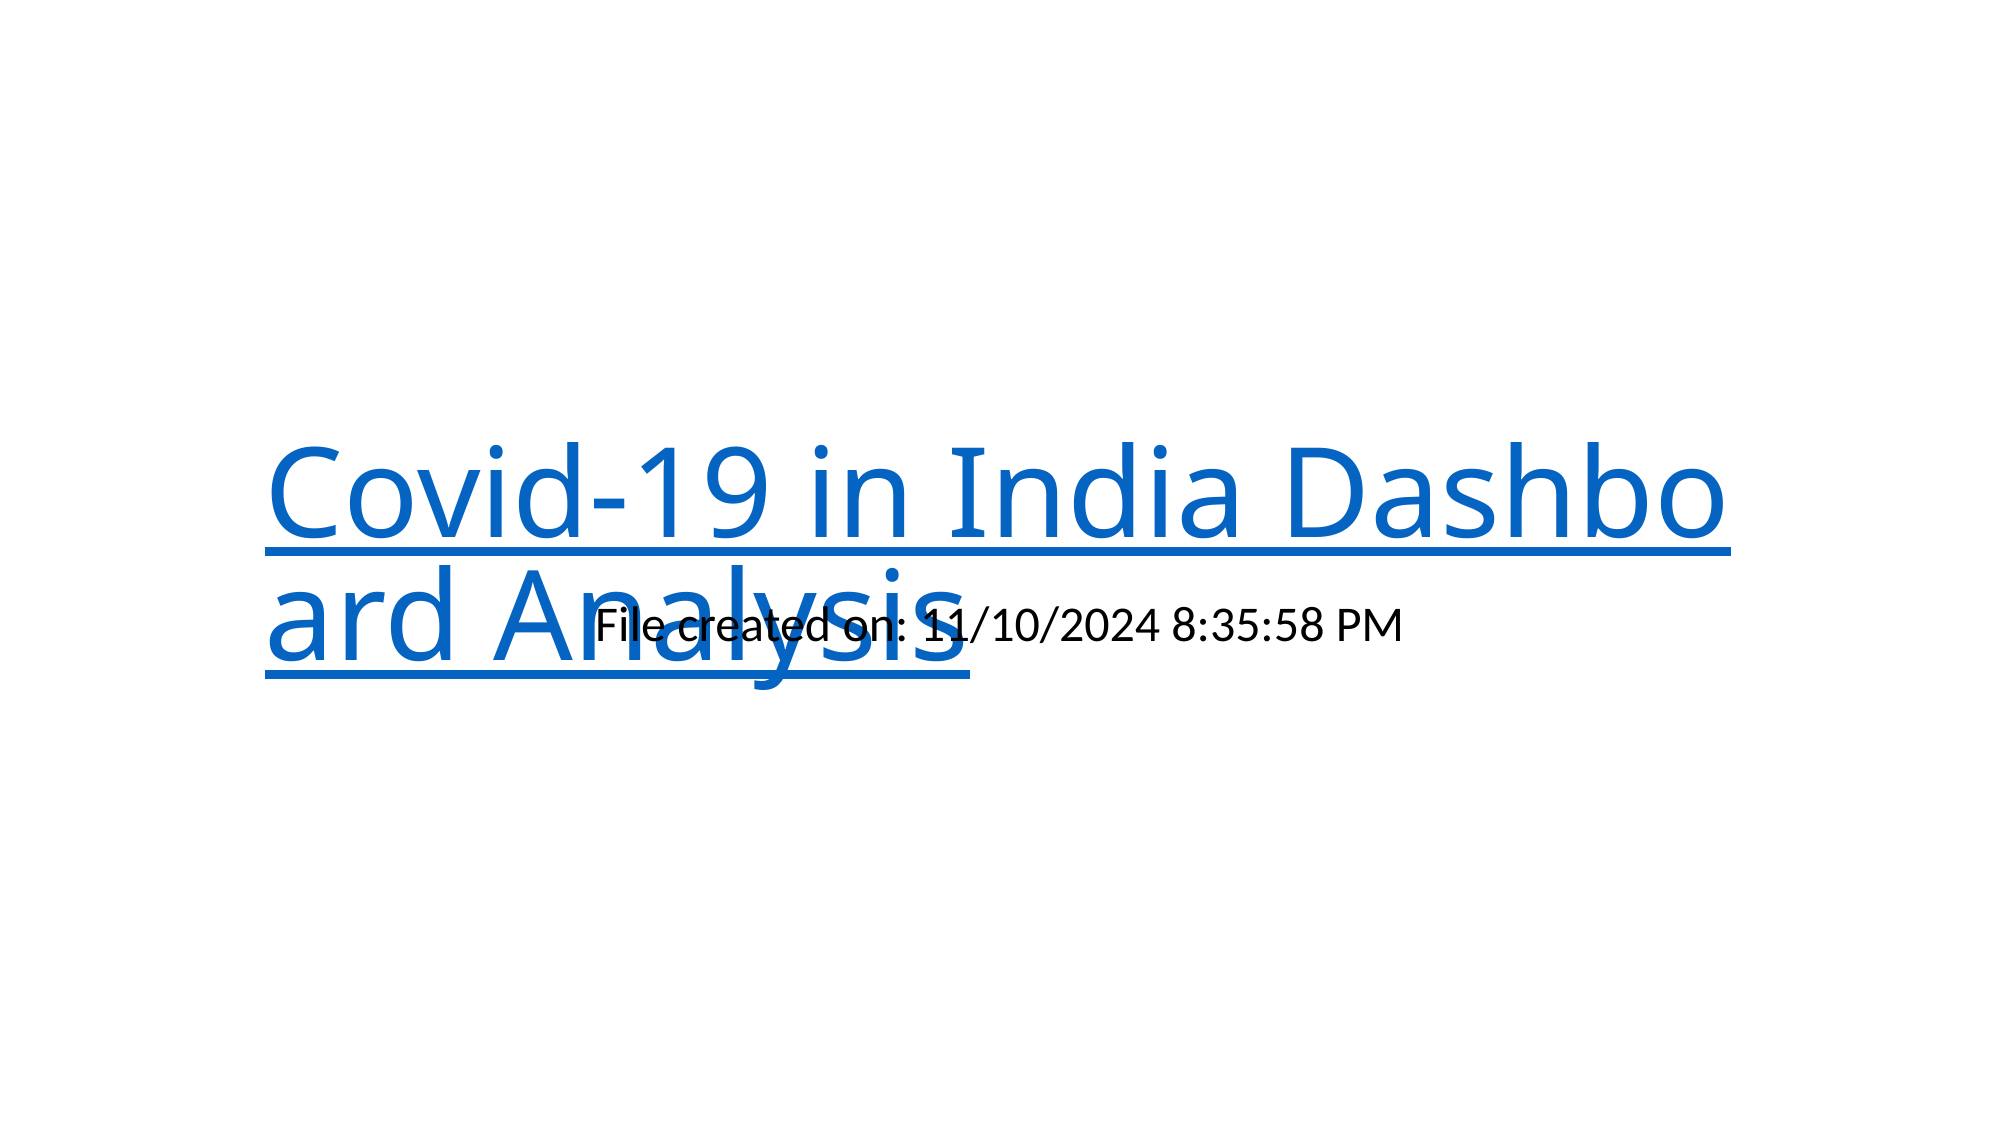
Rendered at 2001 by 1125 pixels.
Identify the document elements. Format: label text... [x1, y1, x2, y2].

subtitle File created on: 11/10/2024 8:35:58 PM [249, 590, 1750, 863]
title Covid-19 in India Dashboard Analysis [249, 184, 1750, 576]
